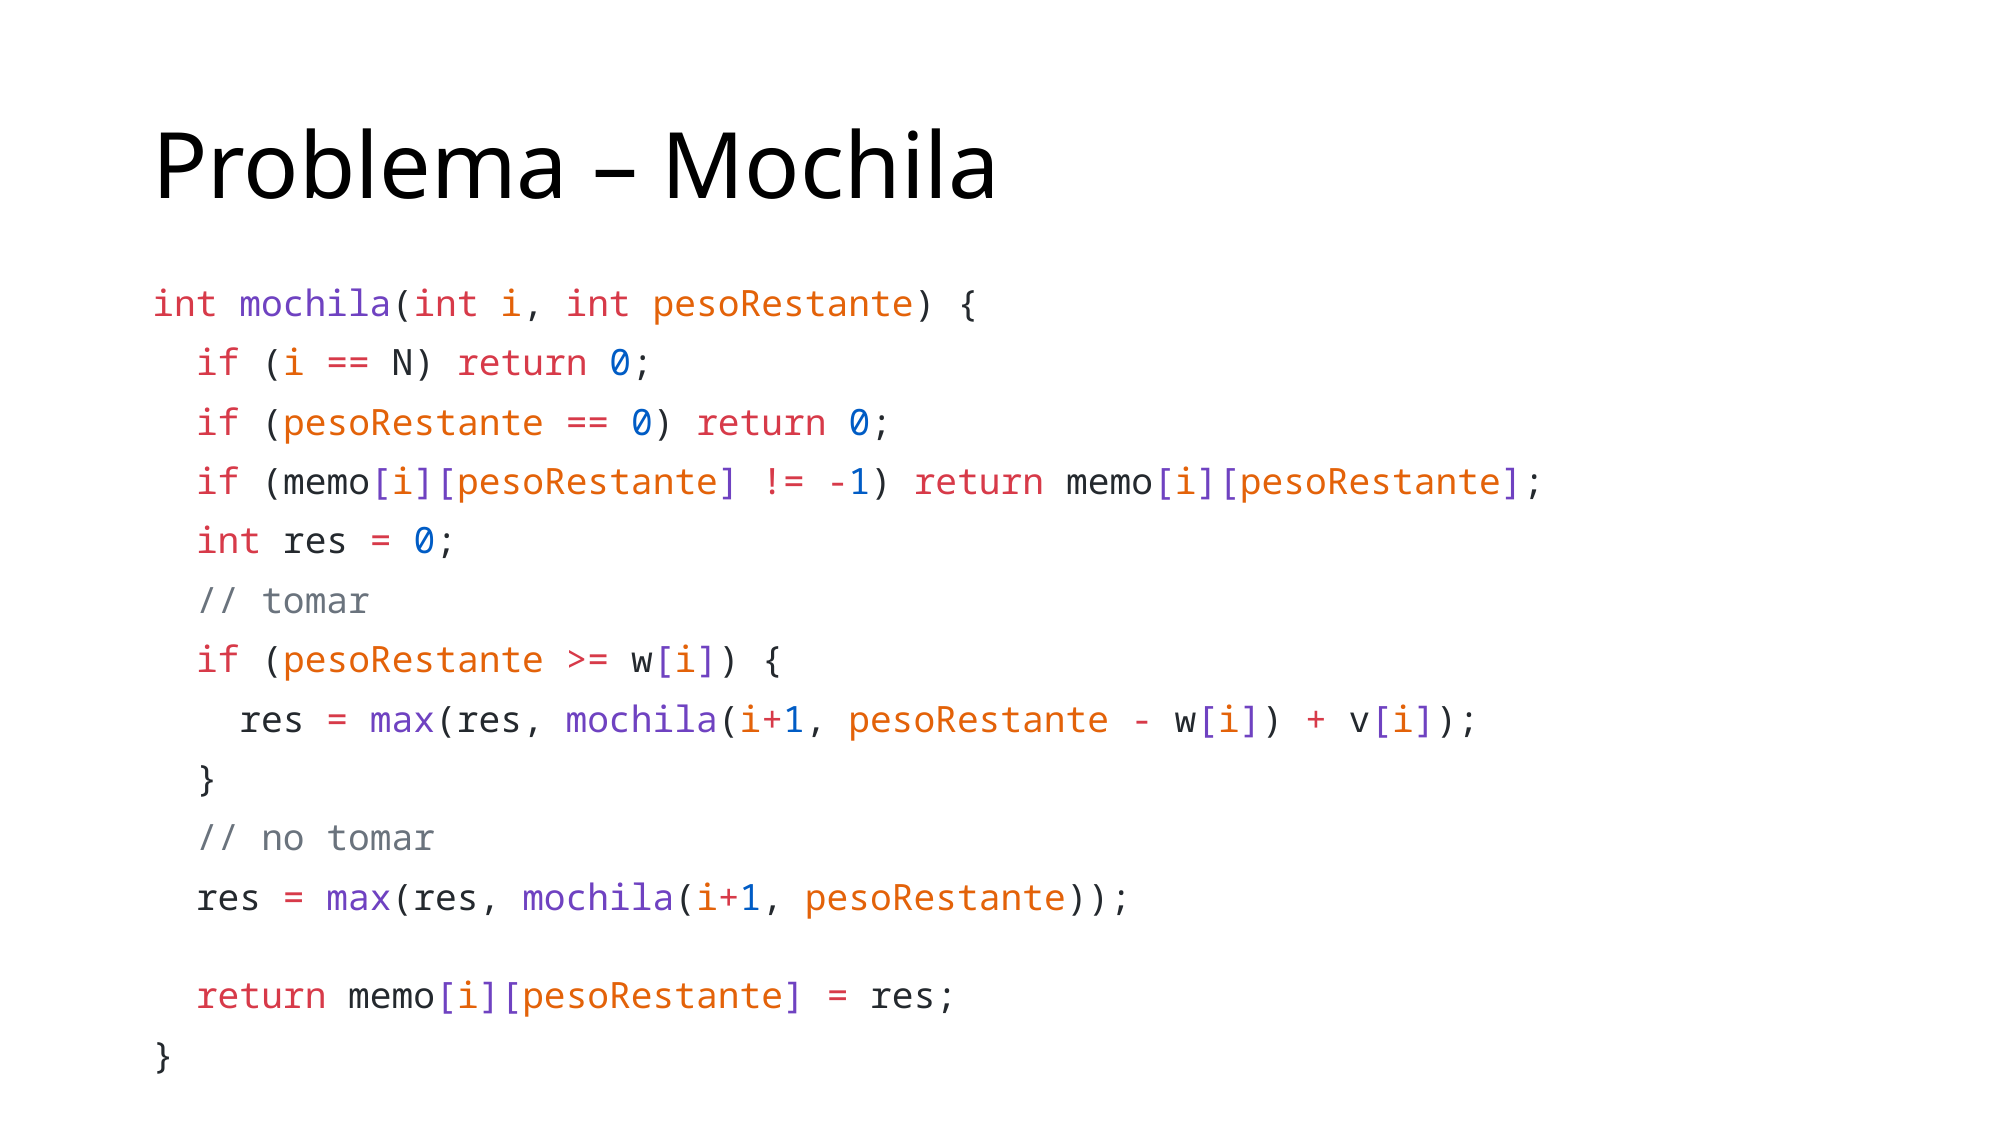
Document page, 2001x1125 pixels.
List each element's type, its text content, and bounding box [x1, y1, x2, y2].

title Problema – Mochila [137, 59, 1863, 277]
list int mochila(int i, int pesoRestante) { if (i == N) return 0; if (pesoRestante == 0) return 0; if (memo[i][pesoRestante] != -1) return memo[i][pesoRestante]; int res = 0; // tomar if (pesoRestante >= w[i]) { res = max(res, mochila(i+1, pesoRestante - w[i]) + v[i]); } // no tomar res = max(res, mochila(i+1, pesoRestante)); return memo[i][pesoRestante] = res; } [137, 277, 1863, 1092]
